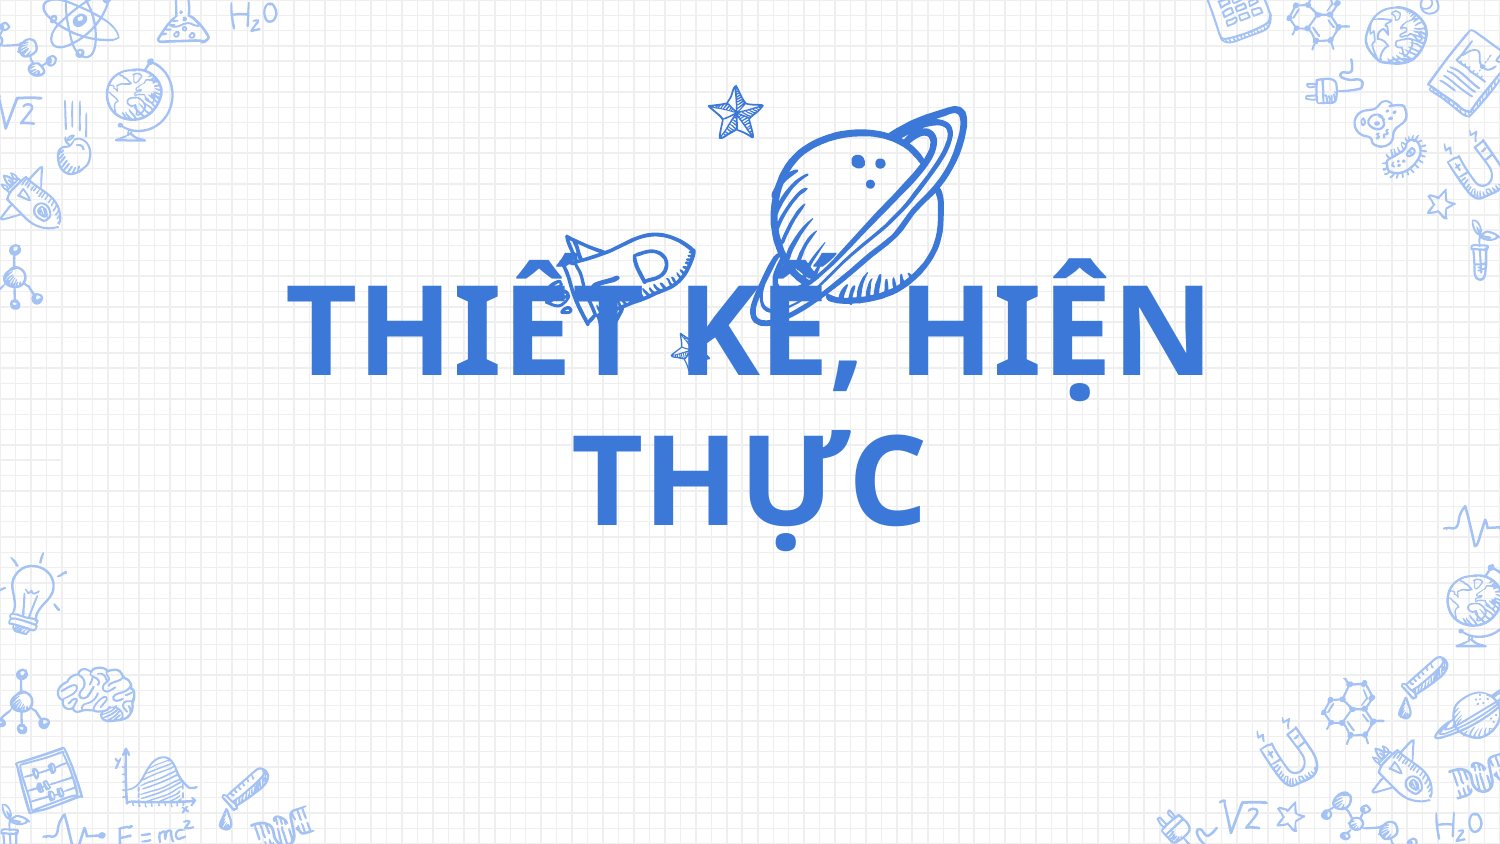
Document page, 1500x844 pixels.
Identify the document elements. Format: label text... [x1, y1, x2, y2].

text_box [750, 106, 968, 327]
text_box [670, 332, 711, 372]
text_box [708, 85, 764, 140]
text_box [545, 232, 696, 341]
title THIẾT KẾ, HIỆN THỰC [112, 375, 1388, 566]
